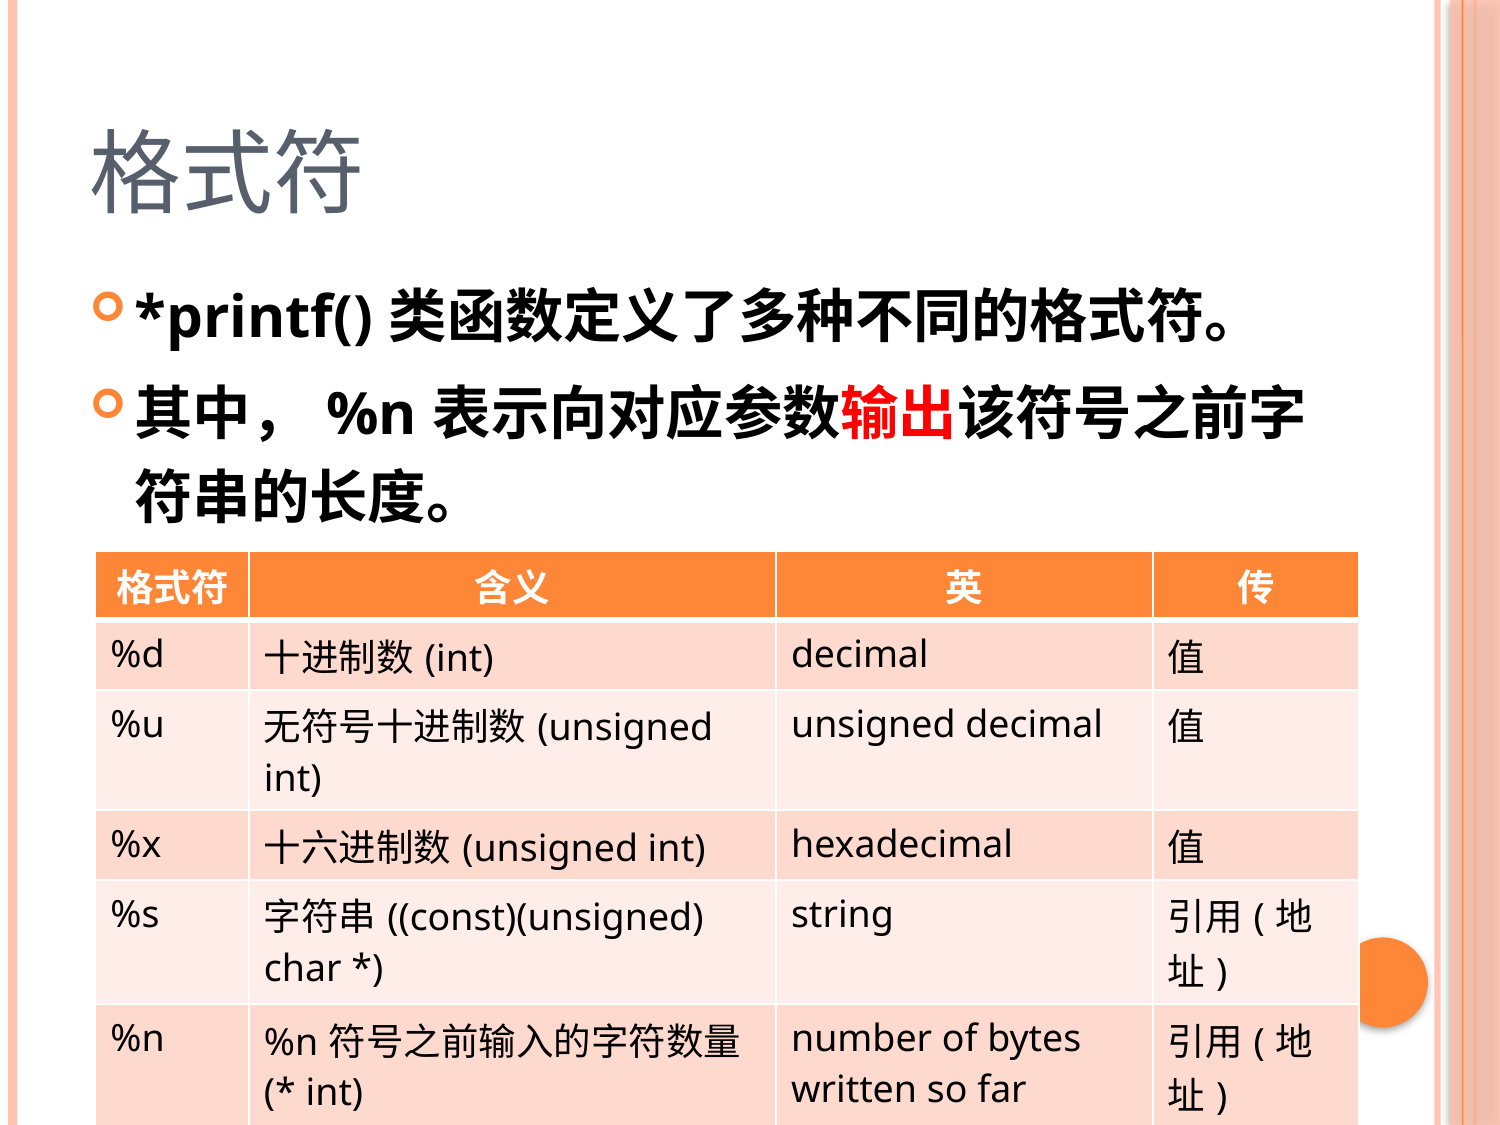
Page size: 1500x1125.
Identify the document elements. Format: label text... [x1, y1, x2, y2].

table_cell hexadecimal [777, 811, 1152, 879]
table_cell %d [96, 623, 248, 689]
table_cell string [777, 881, 1152, 1003]
table_cell 值 [1154, 691, 1358, 809]
list *printf()类函数定义了多种不同的格式符。 其中，%n表示向对应参数输出该符号之前字符串的长度。 [75, 262, 1365, 586]
table_cell 十进制数(int) [250, 623, 775, 689]
table_header 传 [1154, 586, 1358, 617]
table_cell %u [96, 691, 248, 809]
table_cell number of bytes written so far [777, 1005, 1152, 1125]
text_box 格式符 [75, 45, 1300, 233]
table_header 英 [777, 586, 1152, 617]
table_header 格式符 [96, 586, 248, 617]
table_cell 值 [1154, 811, 1358, 879]
table_cell 无符号十进制数(unsigned int) [250, 691, 775, 809]
table_cell 引用(地址) [1154, 881, 1358, 1003]
table_cell decimal [777, 623, 1152, 689]
table_cell %n符号之前输入的字符数量(* int) [250, 1005, 775, 1125]
table_cell %x [96, 811, 248, 879]
table_cell 字符串((const)(unsigned) char *) [250, 881, 775, 1003]
table_cell %s [96, 881, 248, 1003]
table_cell unsigned decimal [777, 691, 1152, 809]
table_cell %n [96, 1005, 248, 1125]
table_cell 十六进制数(unsigned int) [250, 811, 775, 879]
table_cell 引用(地址) [1154, 1005, 1358, 1125]
table_cell 值 [1154, 623, 1358, 689]
table_header 含义 [250, 586, 775, 617]
